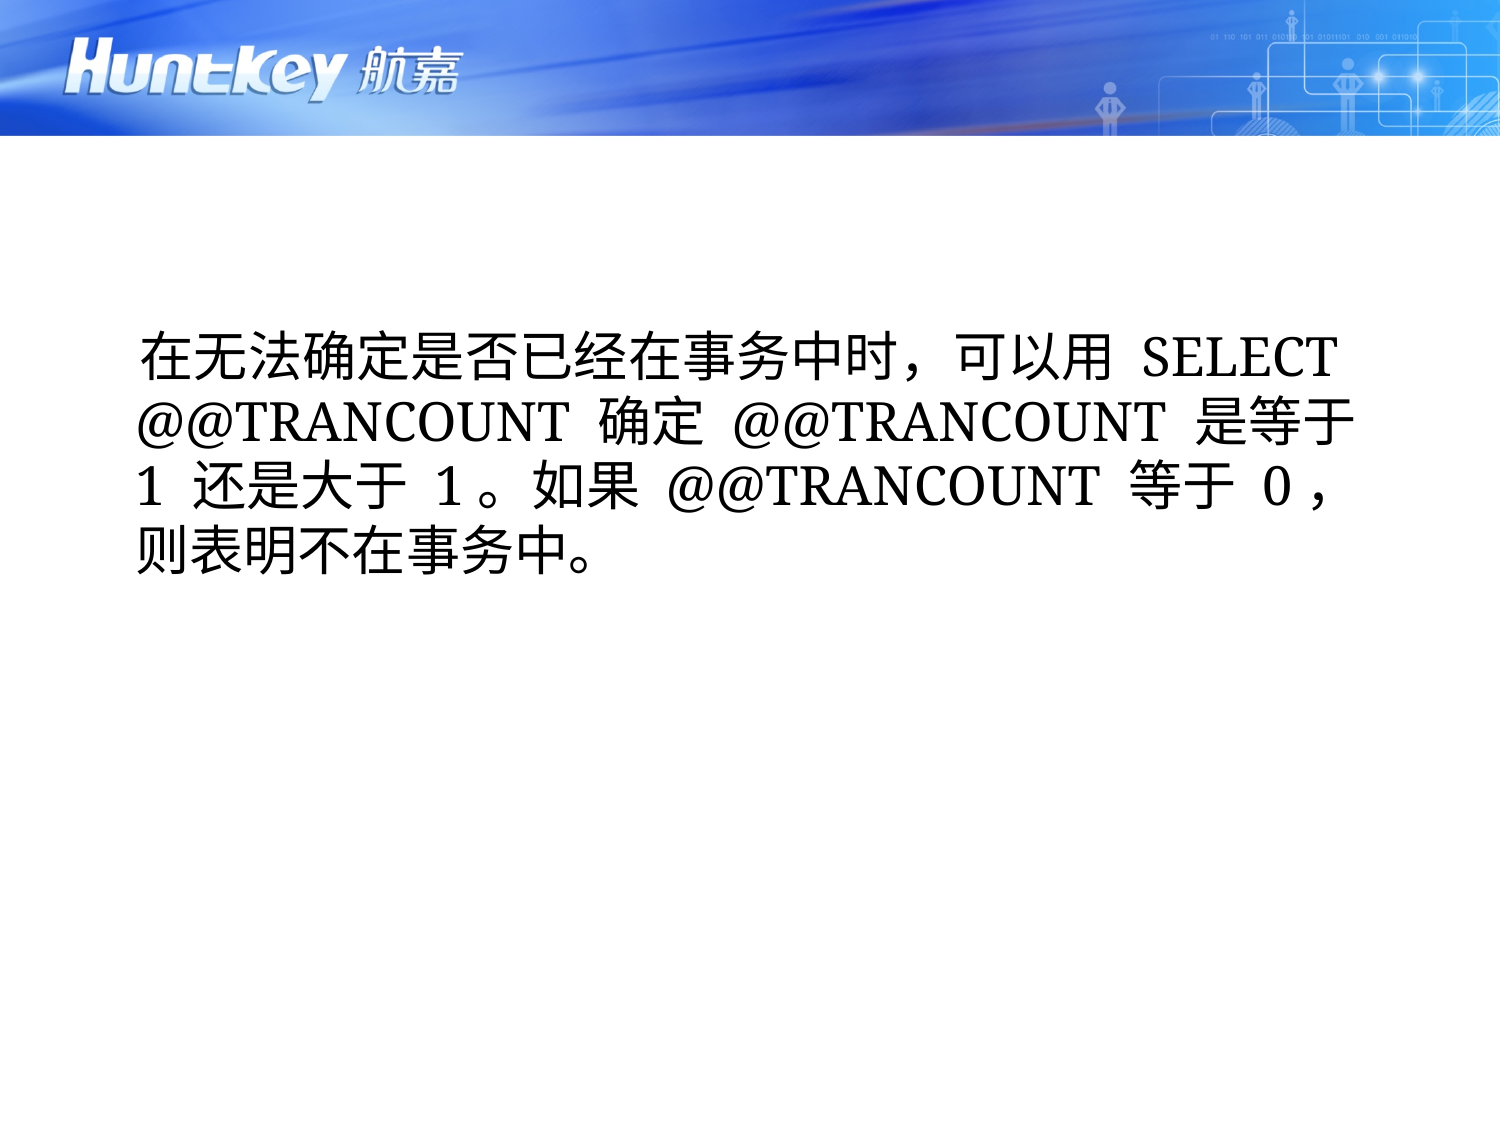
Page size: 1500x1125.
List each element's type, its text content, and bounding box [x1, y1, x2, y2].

list 在无法确定是否已经在事务中时，可以用 SELECT @@TRANCOUNT 确定 @@TRANCOUNT 是等于 1 还是大于 1。如果 @@TRANCOUNT 等于 0，则表明不在事务中。 [75, 314, 1425, 1005]
picture [0, 0, 1500, 1125]
